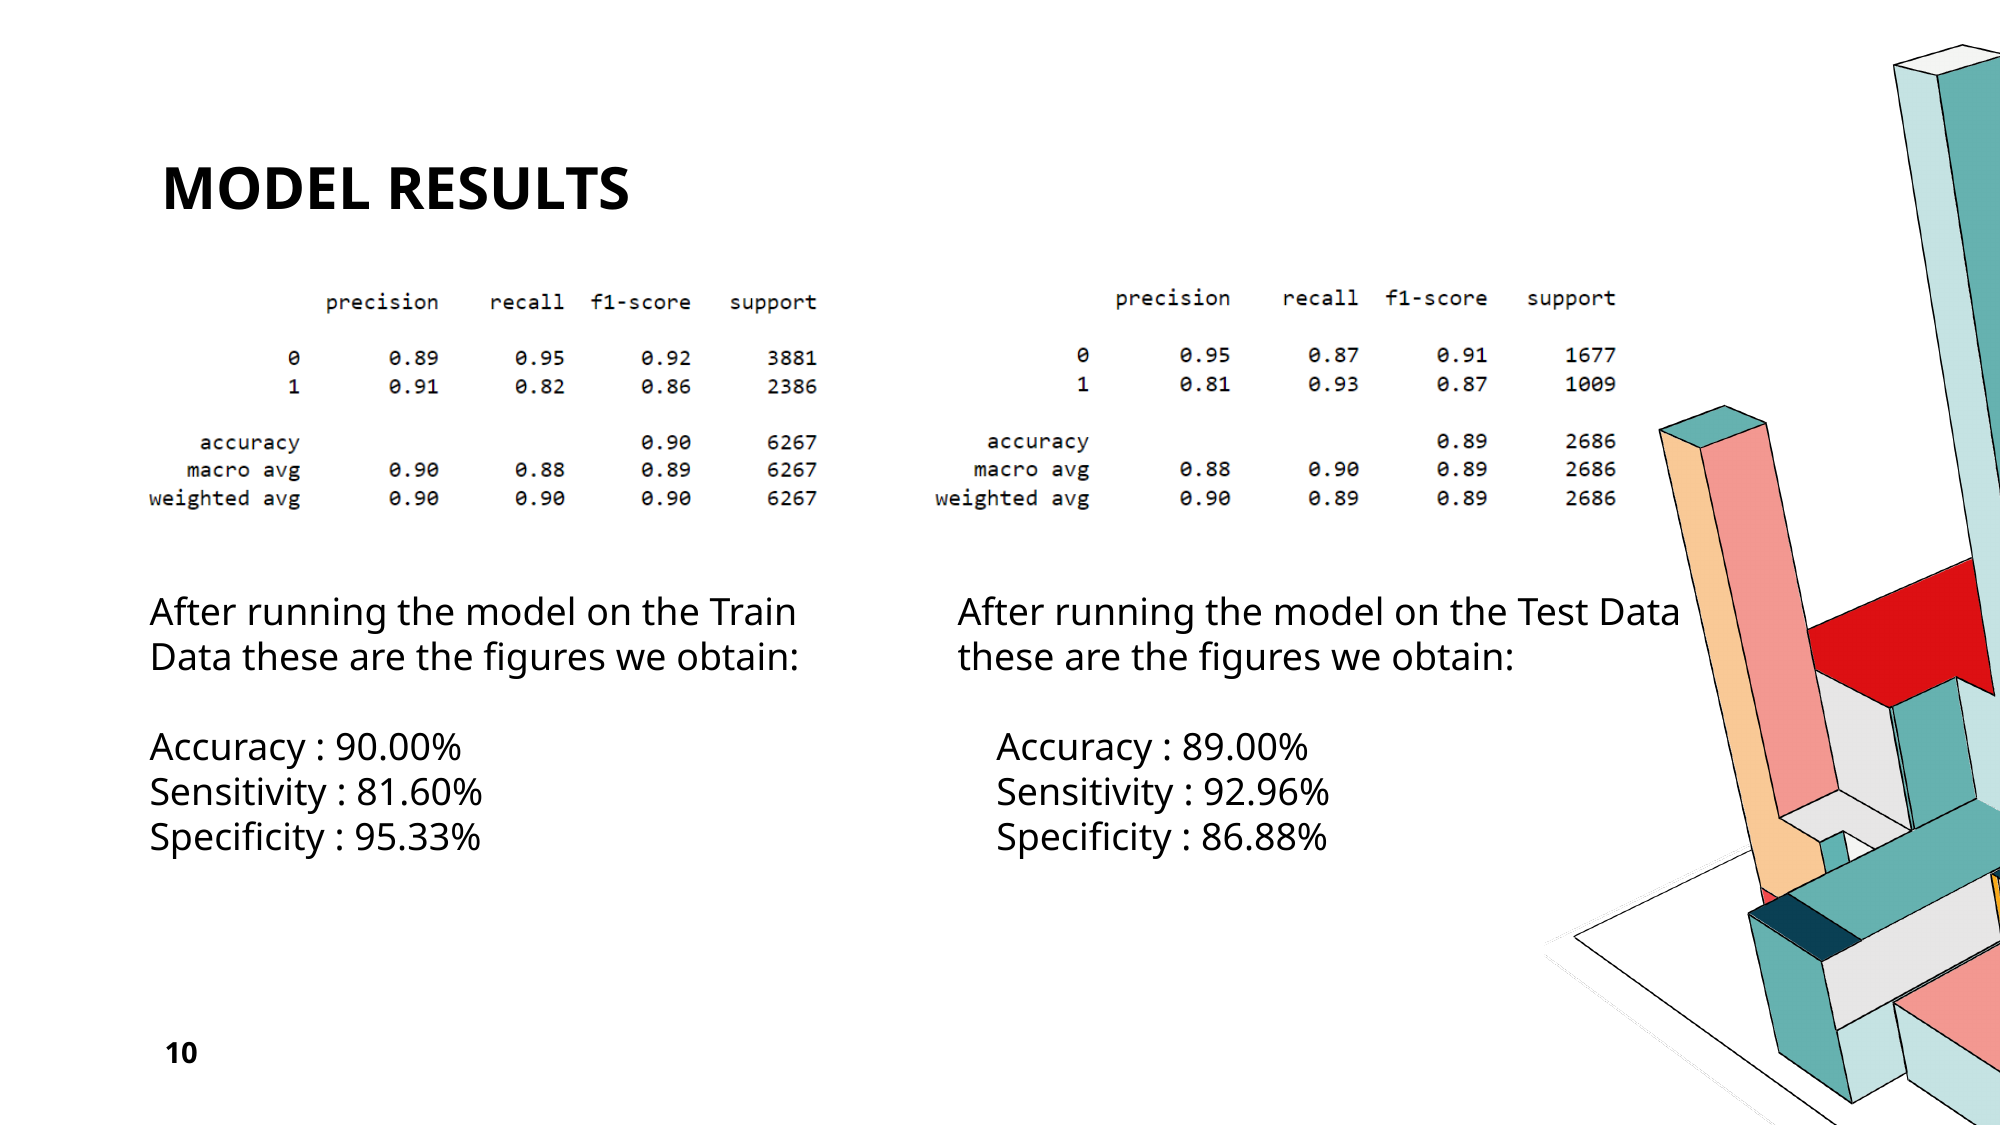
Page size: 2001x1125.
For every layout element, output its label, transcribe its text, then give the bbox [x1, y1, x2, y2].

picture [930, 43, 2000, 1125]
slide_number 10 [149, 1024, 588, 1085]
text_box After running the model on the Test Data these are the figures we obtain: Accuracy : 89.00% Sensitivity : 92.96% Specificity : 86.88% [942, 580, 1697, 866]
text_box After running the model on the Train Data these are the figures we obtain: Accuracy : 90.00% Sensitivity : 81.60% Specificity : 95.33% [134, 580, 823, 866]
title Model Results [146, 11, 1508, 230]
picture [134, 284, 834, 525]
